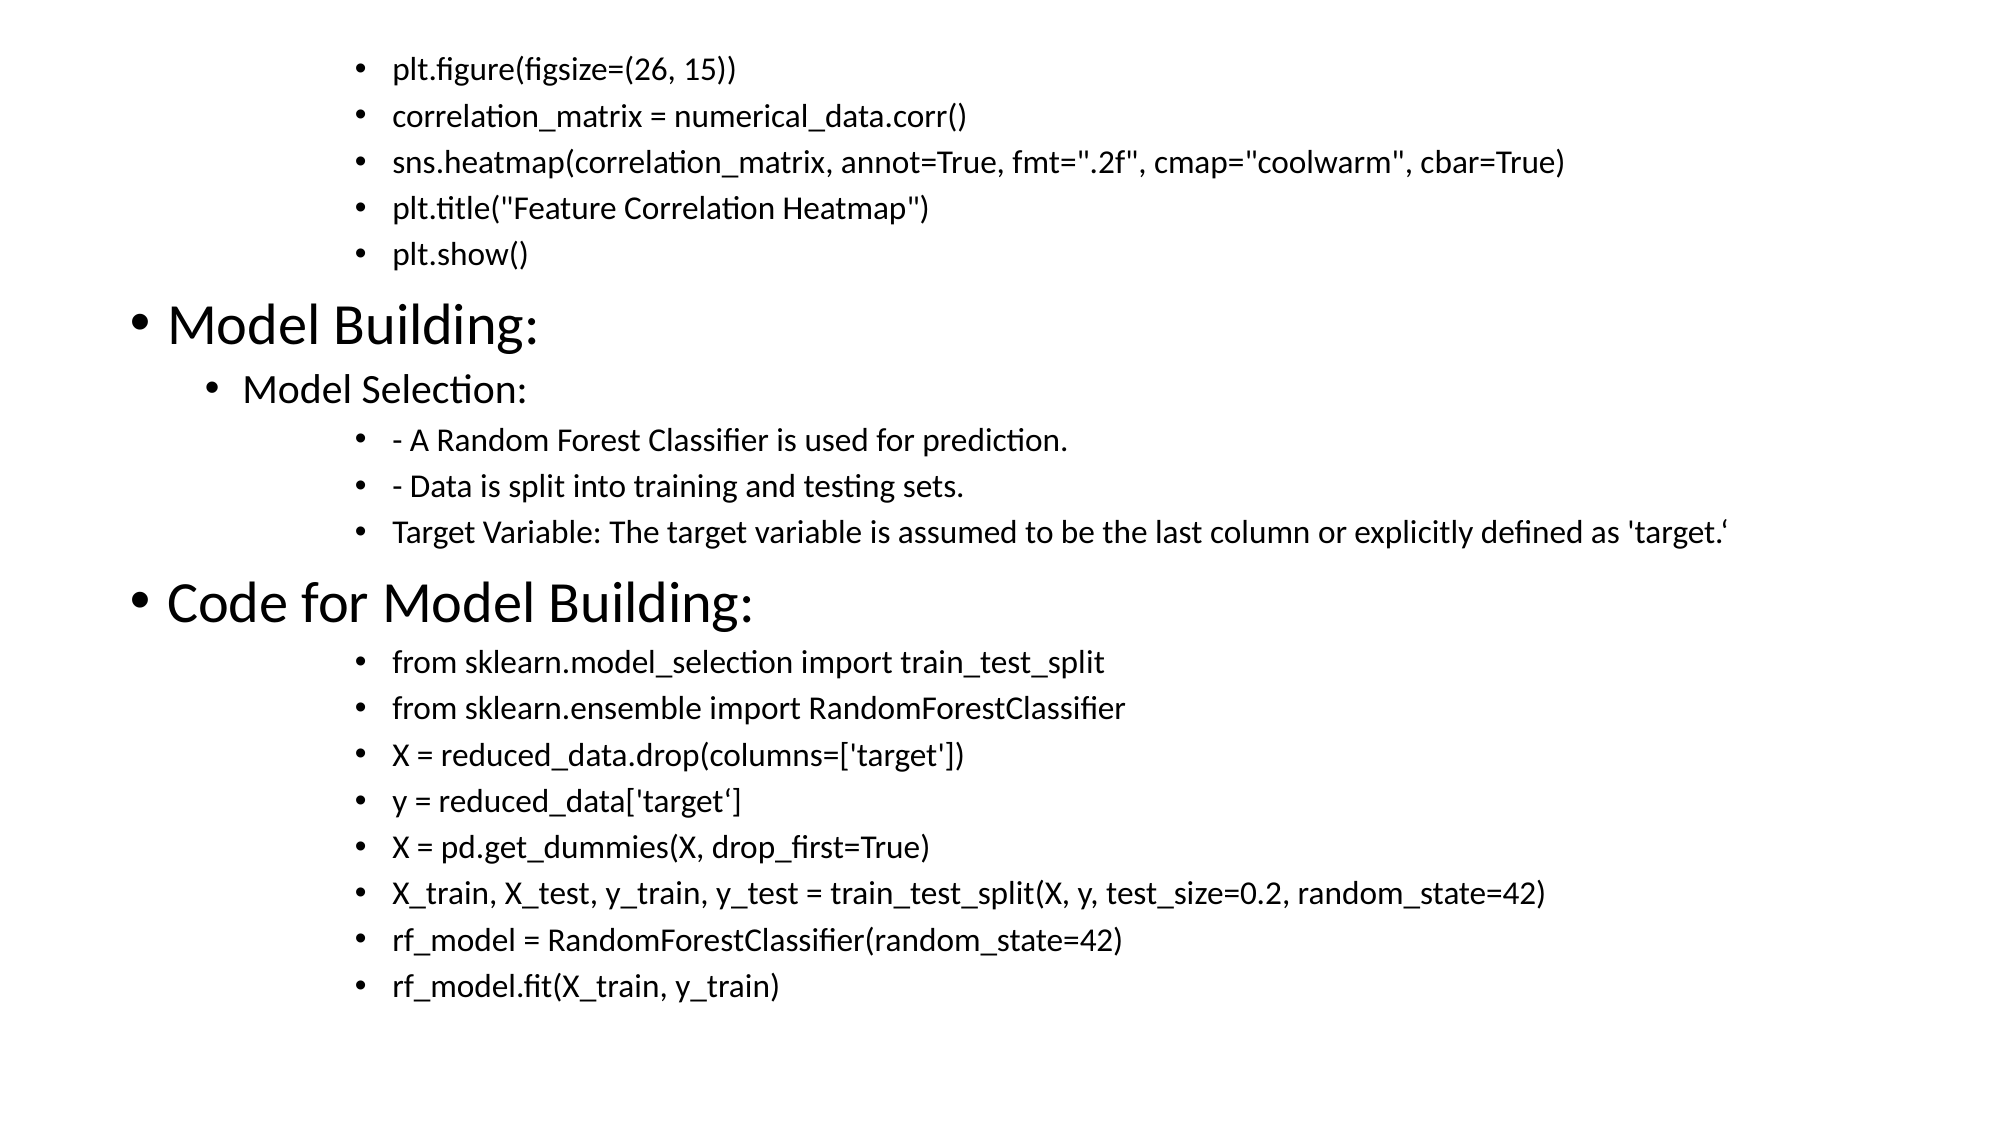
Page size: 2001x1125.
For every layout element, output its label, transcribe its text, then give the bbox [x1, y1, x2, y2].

list plt.figure(figsize=(26, 15)) correlation_matrix = numerical_data.corr() sns.heatmap(correlation_matrix, annot=True, fmt=".2f", cmap="coolwarm", cbar=True) plt.title("Feature Correlation Heatmap") plt.show() Model Building: Model Selection: - A Random Forest Classifier is used for prediction. - Data is split into training and testing sets. Target Variable: The target variable is assumed to be the last column or explicitly defined as 'target.‘ Code for Model Building: from sklearn.model_selection import train_test_split from sklearn.ensemble import RandomForestClassifier X = reduced_data.drop(columns=['target']) y = reduced_data['target‘] X = pd.get_dummies(X, drop_first=True) X_train, X_test, y_train, y_test = train_test_split(X, y, test_size=0.2, random_state=42) rf_model = RandomForestClassifier(random_state=42) rf_model.fit(X_train, y_train) [114, 44, 1840, 1053]
